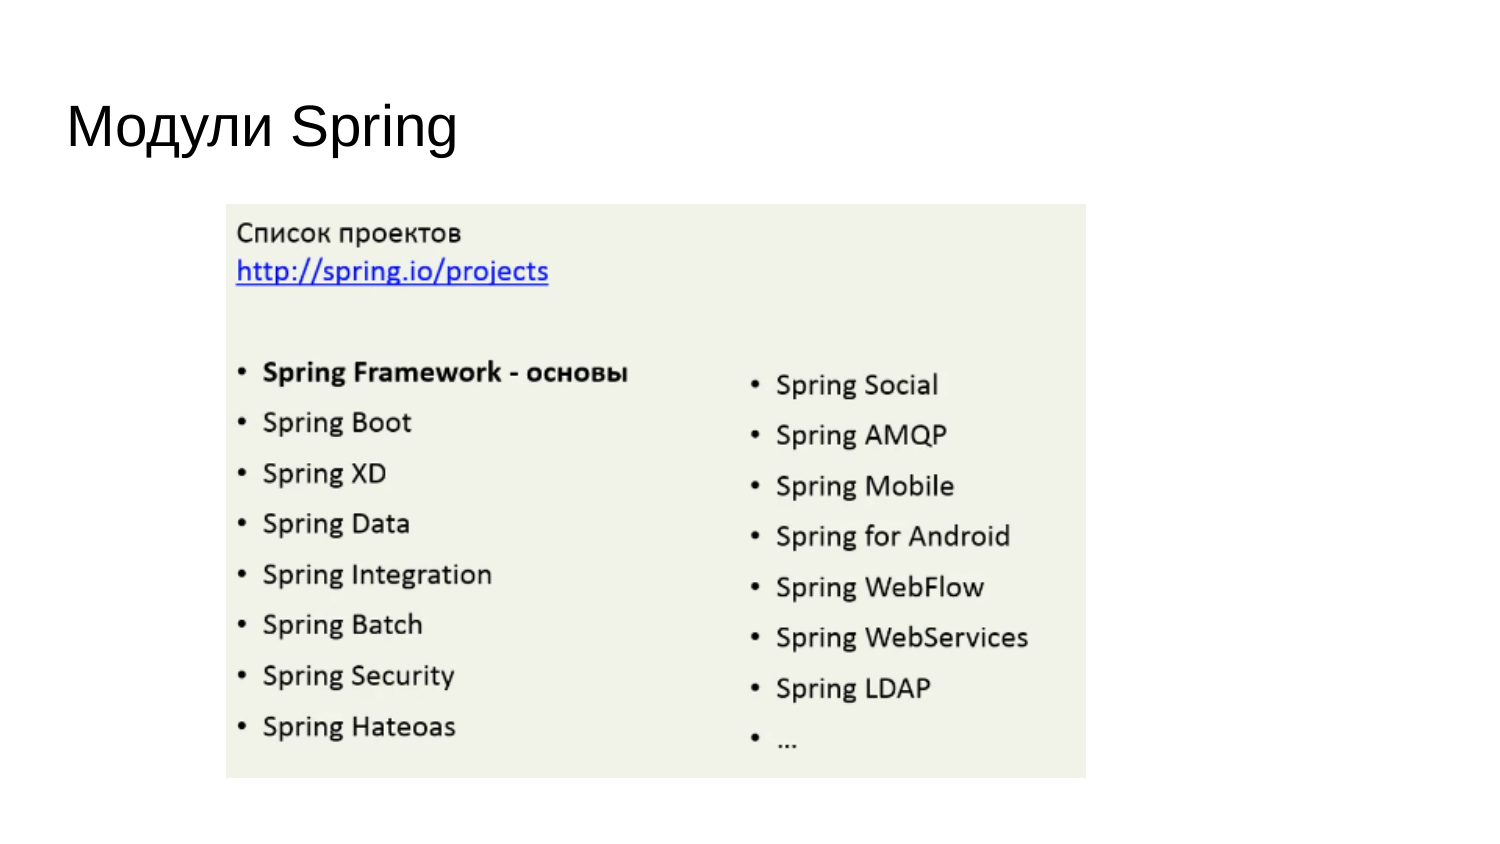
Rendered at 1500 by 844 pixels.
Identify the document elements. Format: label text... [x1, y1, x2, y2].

title Модули Spring [51, 72, 1449, 167]
picture [225, 204, 1086, 779]
